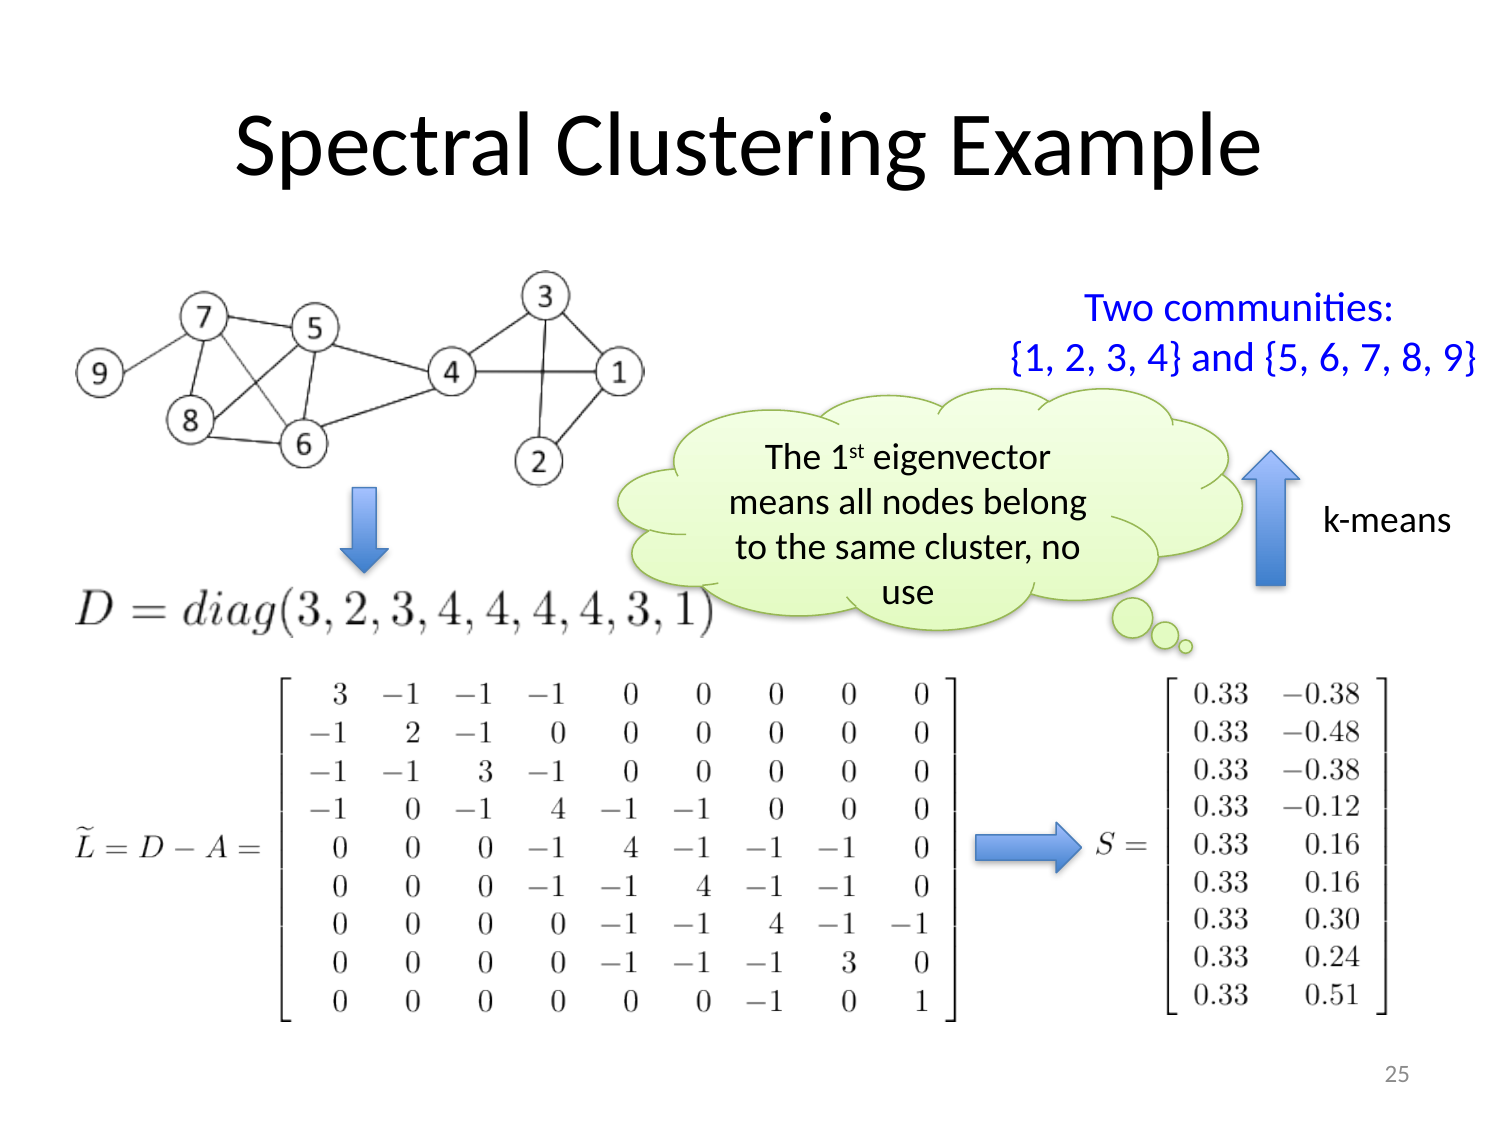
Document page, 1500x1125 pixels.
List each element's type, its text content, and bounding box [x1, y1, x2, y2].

text_box [1241, 449, 1301, 587]
picture [74, 676, 958, 1023]
picture [74, 585, 715, 638]
text_box The 1st eigenvector means all nodes belong to the same cluster, no use [1111, 597, 1194, 655]
text_box Two communities: {1, 2, 3, 4} and {5, 6, 7, 8, 9} [995, 271, 1493, 387]
text_box [975, 821, 1082, 874]
text_box k-means [1308, 487, 1467, 548]
title Spectral Clustering Example [75, 45, 1425, 233]
text_box The 1st eigenvector means all nodes belong to the same cluster, no use [617, 387, 1244, 632]
picture [1096, 676, 1388, 1015]
text_box [339, 496, 389, 574]
picture [74, 270, 646, 488]
slide_number 25 [1074, 1042, 1425, 1103]
